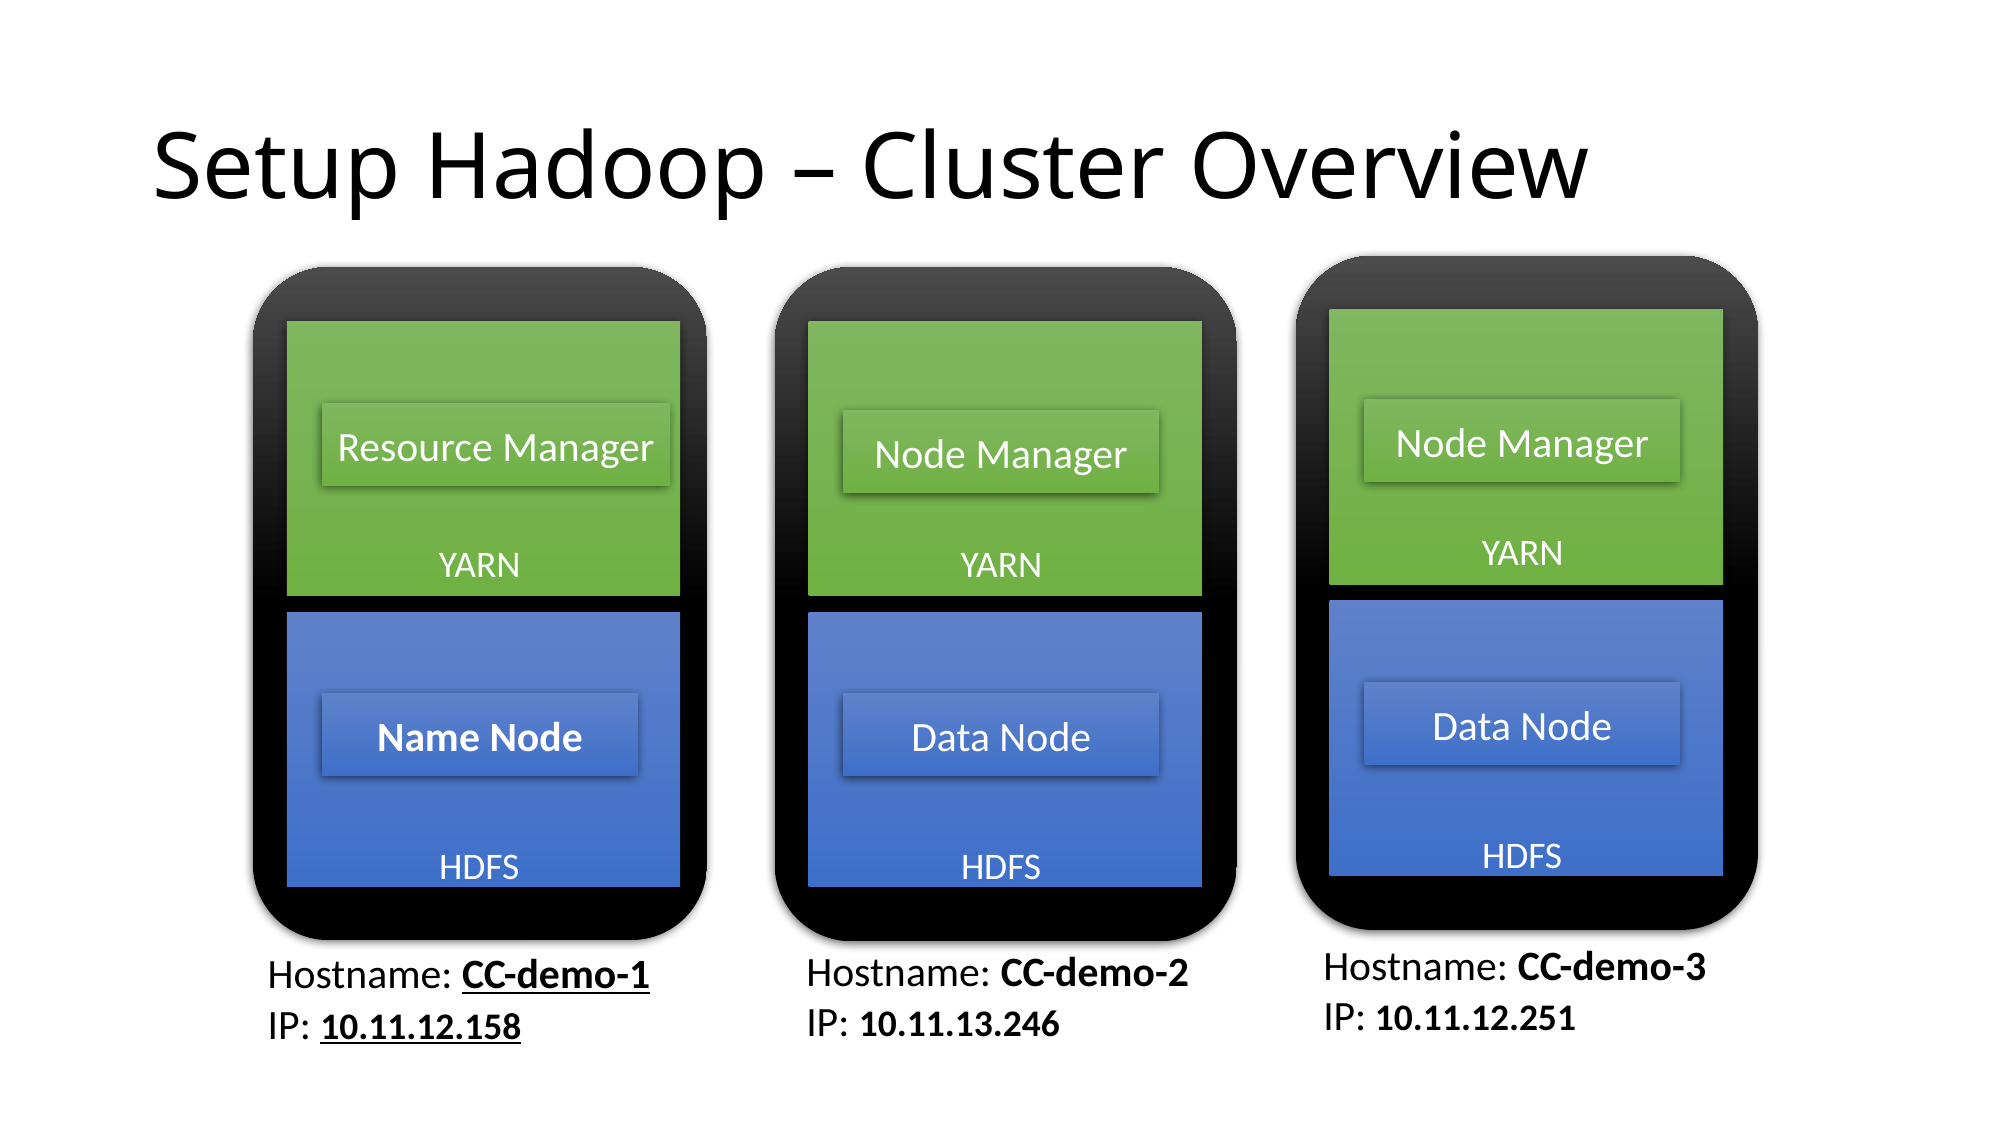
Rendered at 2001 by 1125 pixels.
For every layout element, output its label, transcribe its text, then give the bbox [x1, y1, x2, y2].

text_box Hostname: CC-demo-2 IP: 10.11.13.246 [791, 937, 1219, 1052]
text_box Data Node [843, 693, 1159, 776]
text_box [808, 321, 1202, 596]
text_box YARN [1467, 520, 1579, 581]
text_box Node Manager [1364, 399, 1681, 482]
text_box Hostname: CC-demo-1 IP: 10.11.12.158 [252, 939, 708, 1055]
text_box [252, 278, 708, 939]
text_box HDFS [946, 834, 1057, 895]
text_box Resource Manager [322, 403, 671, 486]
text_box HDFS [424, 834, 535, 895]
text_box [774, 267, 1237, 937]
text_box [1329, 309, 1724, 585]
text_box HDFS [1467, 823, 1578, 884]
text_box Node Manager [843, 410, 1159, 493]
text_box Hostname: CC-demo-3 IP: 10.11.12.251 [1308, 931, 1736, 1096]
text_box [286, 612, 681, 887]
text_box [808, 612, 1202, 887]
text_box YARN [945, 532, 1058, 592]
text_box YARN [424, 532, 536, 592]
text_box [286, 321, 681, 596]
text_box [1295, 255, 1759, 930]
text_box Name Node [322, 693, 638, 776]
text_box Data Node [1364, 682, 1681, 765]
text_box [1329, 600, 1724, 876]
title Setup Hadoop – Cluster Overview [137, 59, 1863, 278]
